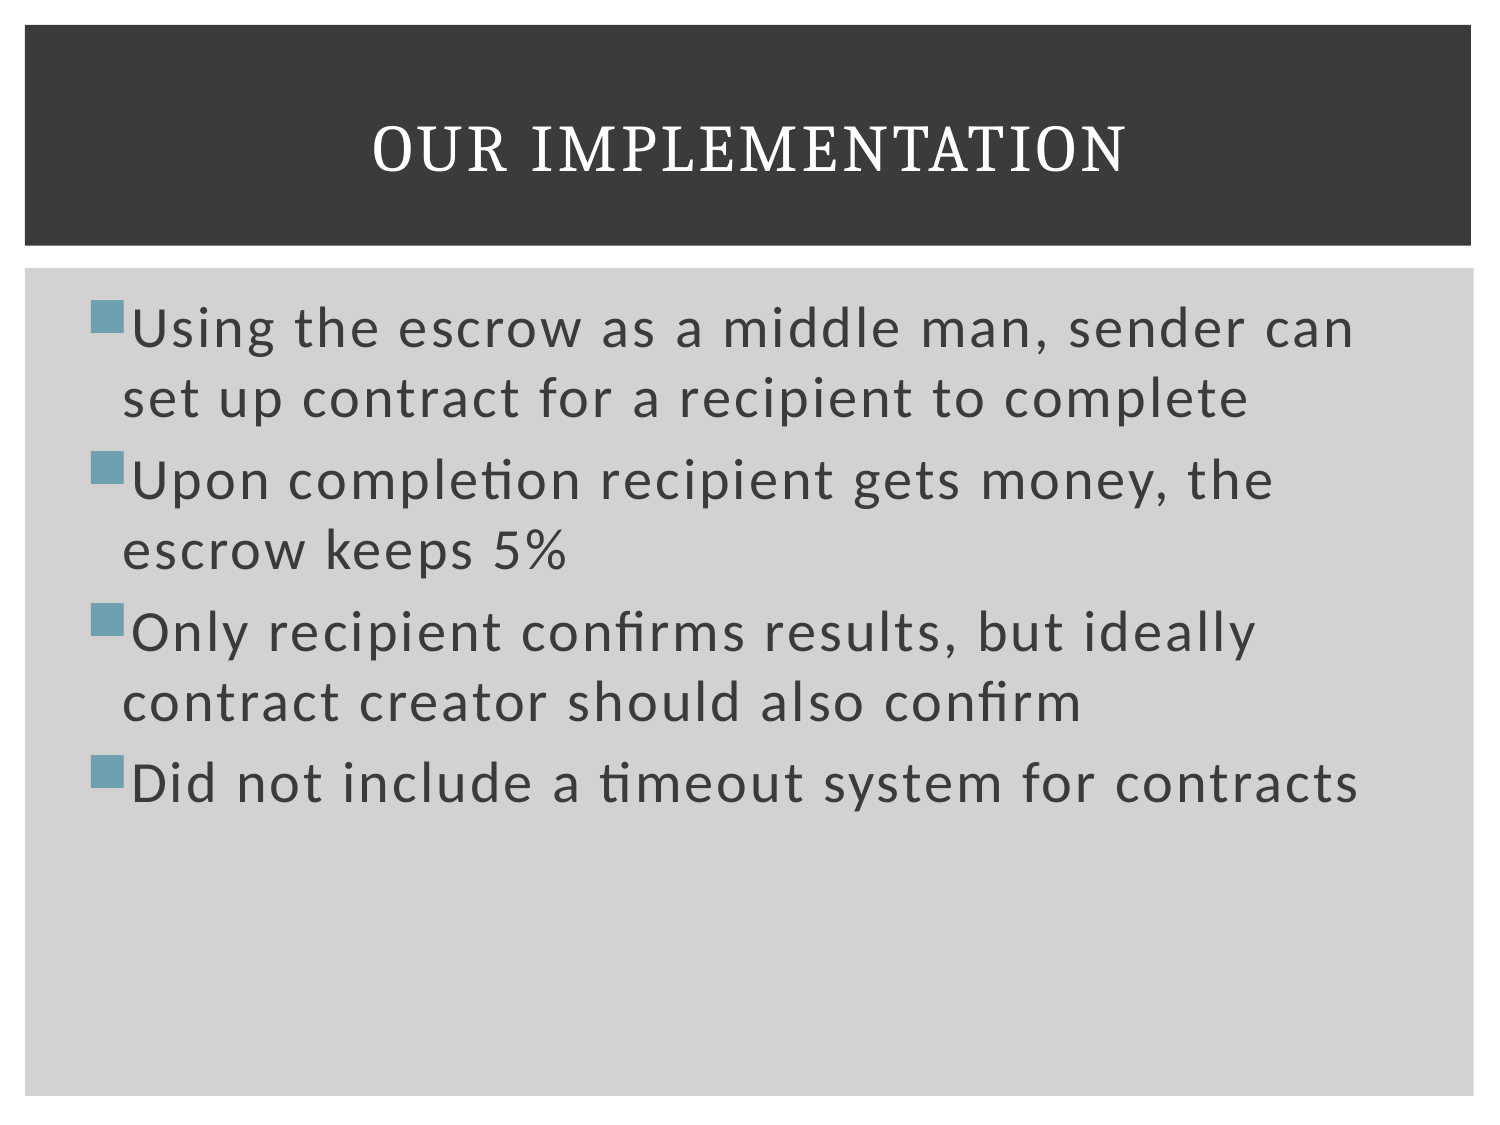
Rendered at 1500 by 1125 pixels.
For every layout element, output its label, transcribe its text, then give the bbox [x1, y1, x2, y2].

list Using the escrow as a middle man, sender can set up contract for a recipient to complete Upon completion recipient gets money, the escrow keeps 5% Only recipient confirms results, but ideally contract creator should also confirm Did not include a timeout system for contracts [62, 281, 1442, 1005]
title Our implementation [62, 58, 1438, 232]
